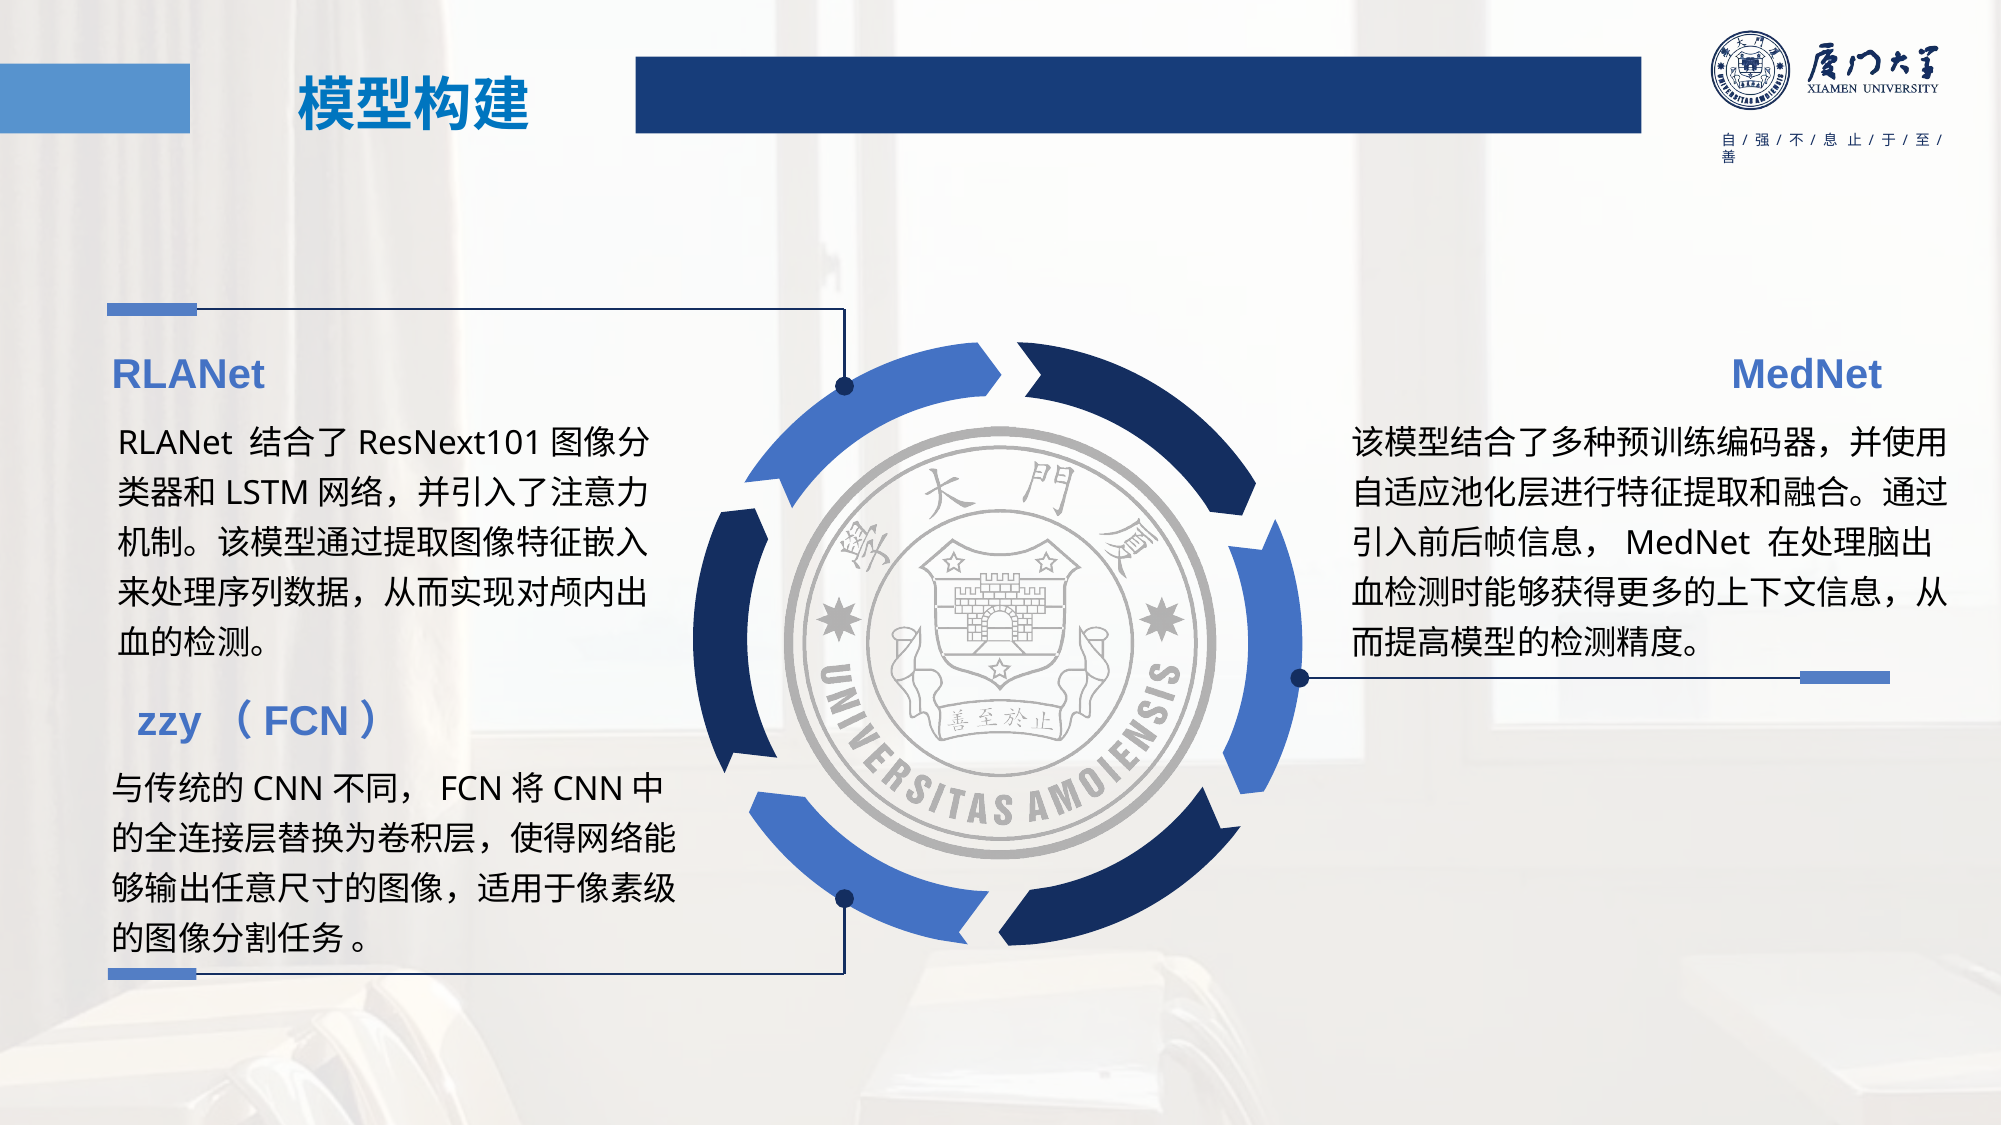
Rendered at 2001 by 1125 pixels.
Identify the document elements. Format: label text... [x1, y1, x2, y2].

picture [1706, 27, 1941, 112]
list MedNet [1376, 345, 1898, 404]
list RLANet [96, 345, 618, 404]
list RLANet 结合了ResNext101图像分类器和LSTM网络，并引入了注意力机制。该模型通过提取图像特征嵌入来处理序列数据，从而实现对颅内出血的检测。 [102, 403, 690, 677]
list 该模型结合了多种预训练编码器，并使用自适应池化层进行特征提取和融合。通过引入前后帧信息，MedNet 在处理脑出血检测时能够获得更多的上下文信息，从而提高模型的检测精度。 [1336, 403, 1974, 661]
list zzy（FCN） [121, 691, 643, 751]
list 模型构建 [201, 67, 627, 126]
list 与传统的CNN不同，FCN将CNN中的全连接层替换为卷积层，使得网络能够输出任意尺寸的图像，适用于像素级的图像分割任务 。 [96, 750, 702, 958]
